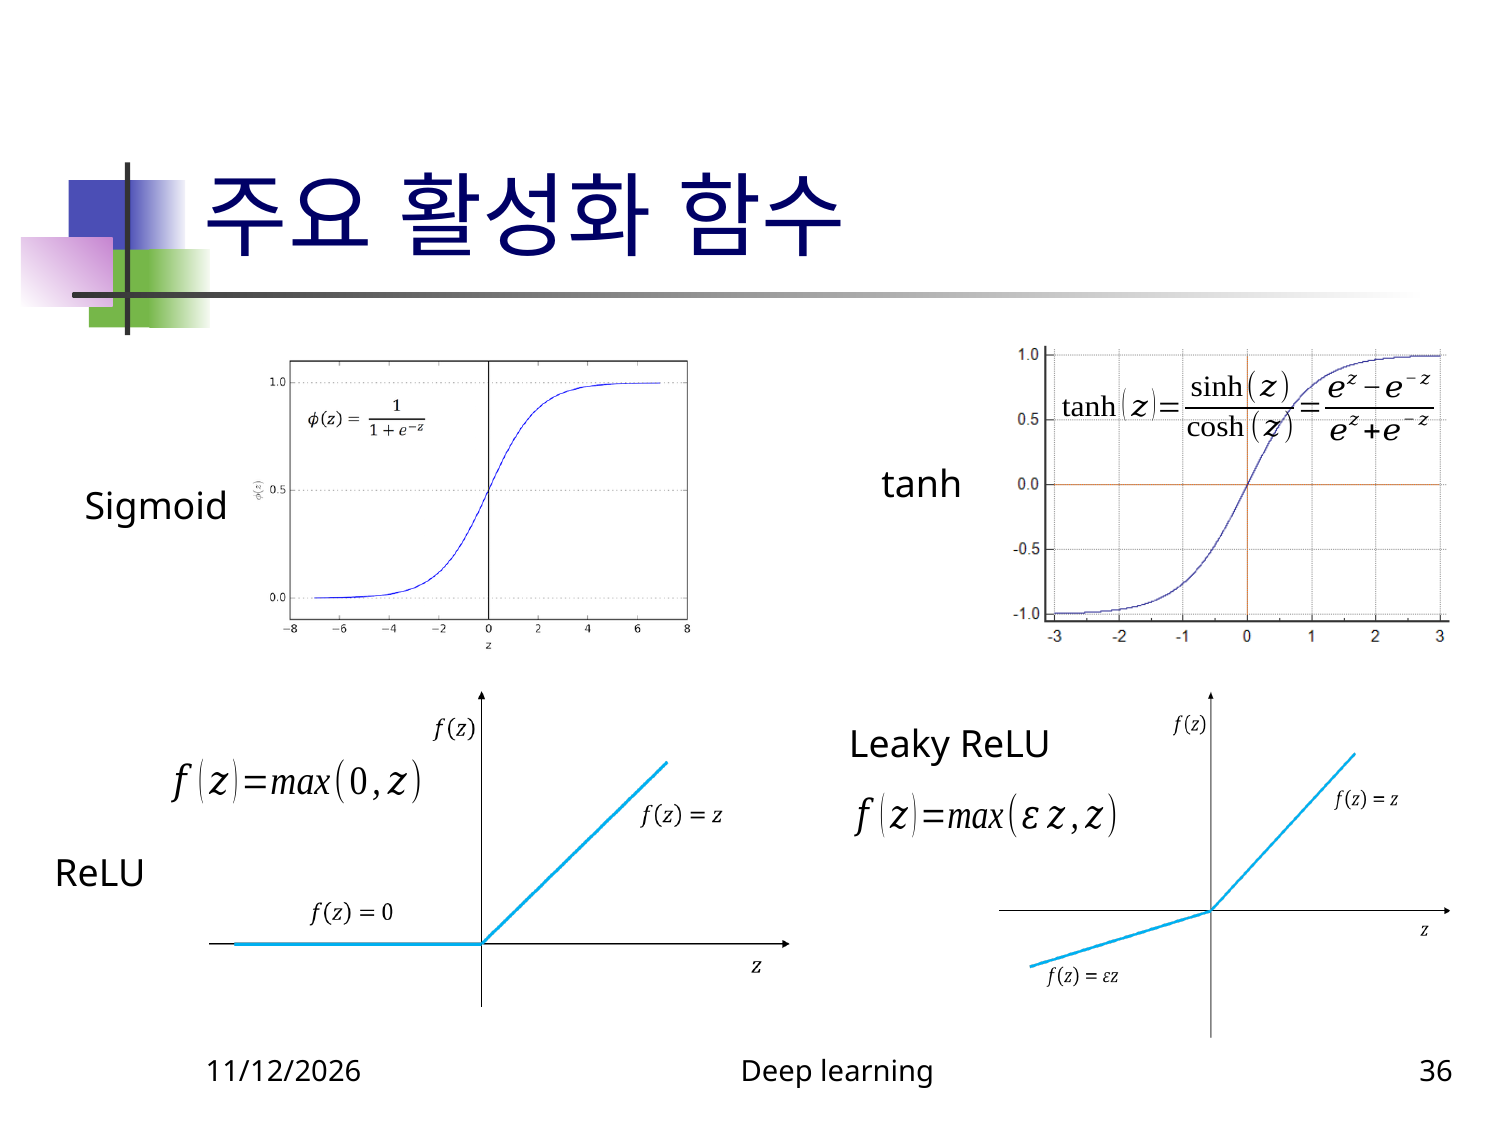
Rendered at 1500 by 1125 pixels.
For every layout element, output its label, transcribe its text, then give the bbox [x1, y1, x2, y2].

picture [209, 681, 797, 1008]
picture [999, 684, 1456, 1038]
footer Deep learning [600, 1024, 1075, 1100]
slide_number 36 [1155, 1024, 1468, 1100]
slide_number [190, 1024, 504, 1100]
text_box Leaky ReLU [834, 712, 994, 773]
text_box tanh [866, 452, 978, 513]
title 주요 활성화 함수 [188, 35, 1468, 275]
picture [985, 334, 1471, 659]
text_box Sigmoid [69, 474, 232, 535]
text_box ReLU [39, 841, 161, 902]
picture [237, 349, 702, 660]
